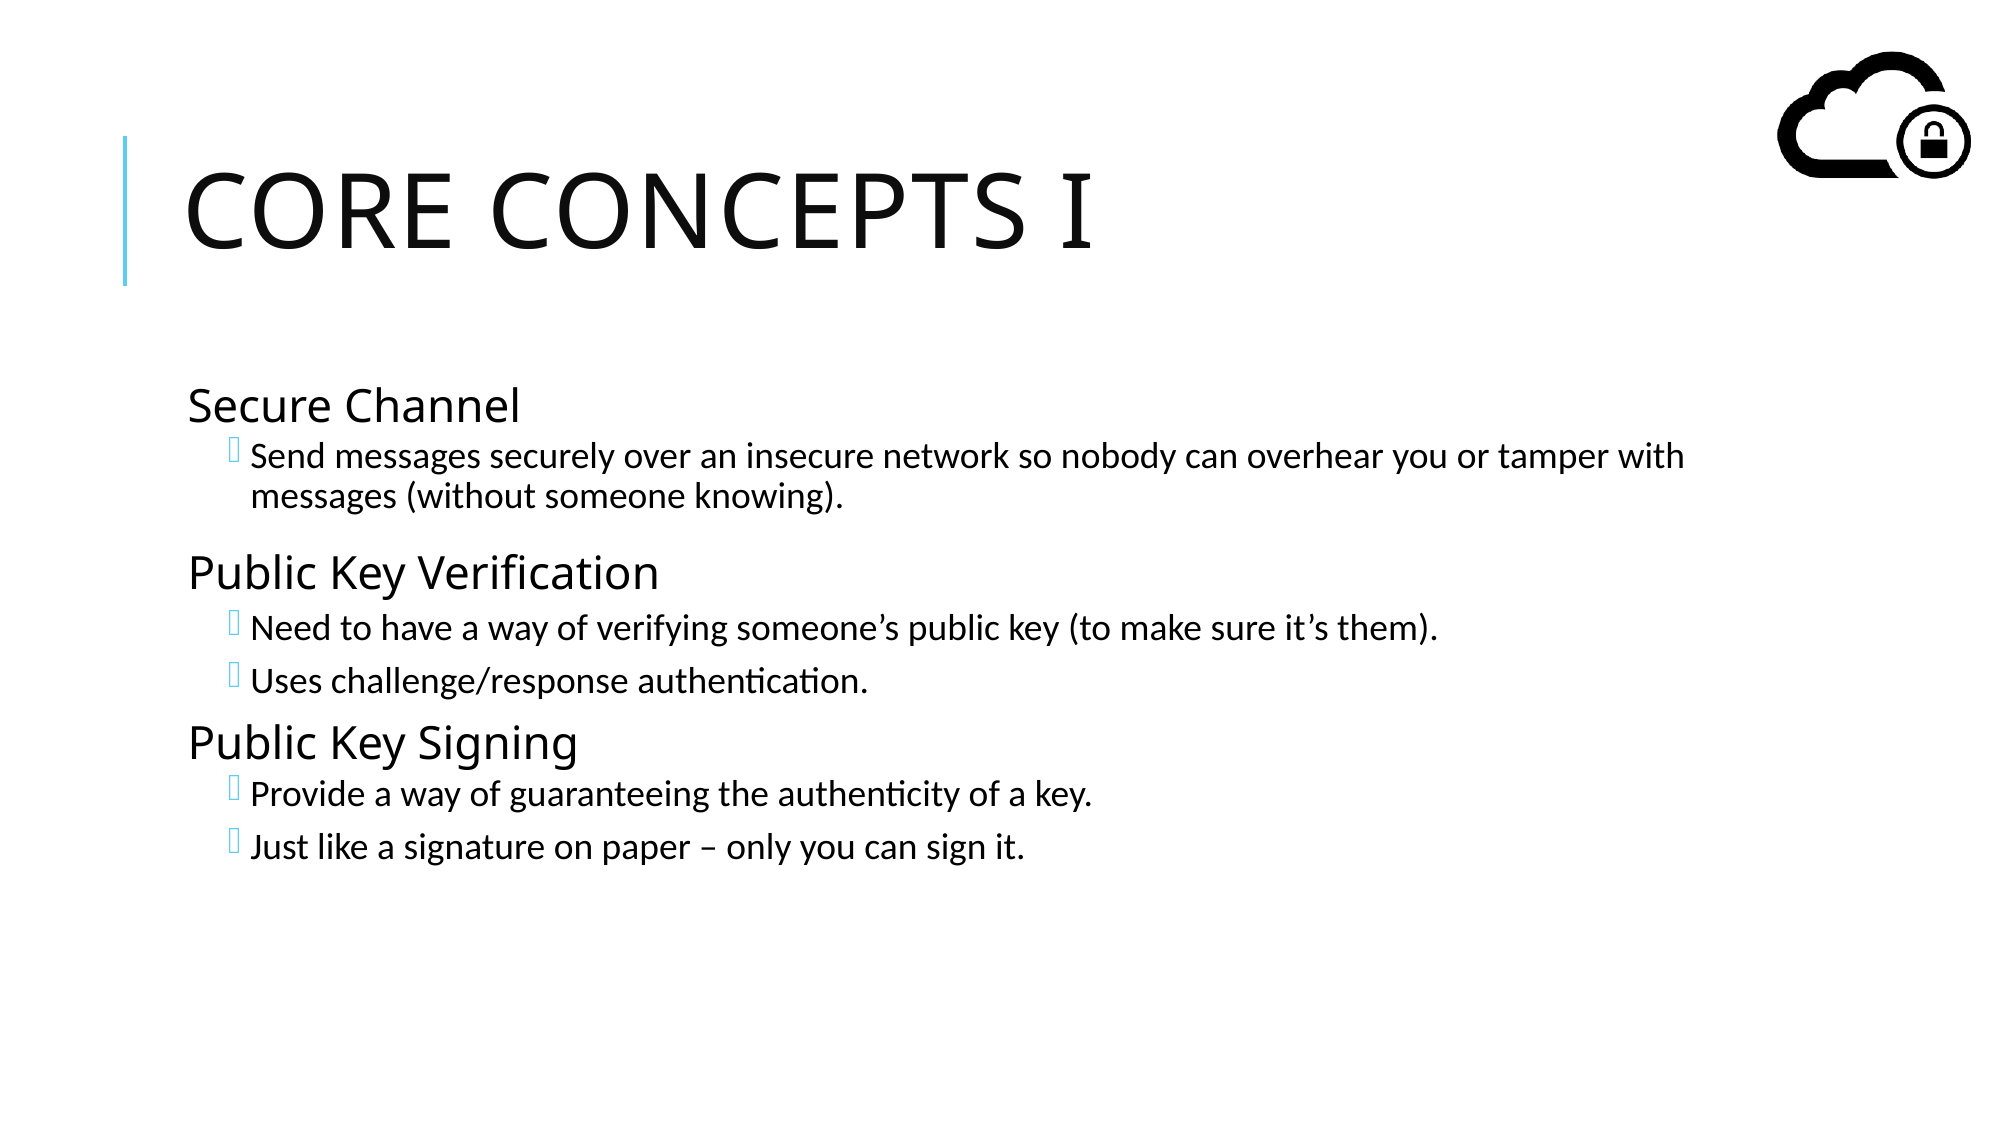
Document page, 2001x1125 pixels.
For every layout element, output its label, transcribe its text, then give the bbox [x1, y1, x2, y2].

title Core Concepts I [168, 96, 1763, 342]
picture [1777, 18, 1971, 211]
list Secure Channel Send messages securely over an insecure network so nobody can overhear you or tamper with messages (without someone knowing). Public Key Verification Need to have a way of verifying someone’s public key (to make sure it’s them). Uses challenge/response authentication. Public Key Signing Provide a way of guaranteeing the authenticity of a key. Just like a signature on paper – only you can sign it. [168, 375, 1763, 1035]
